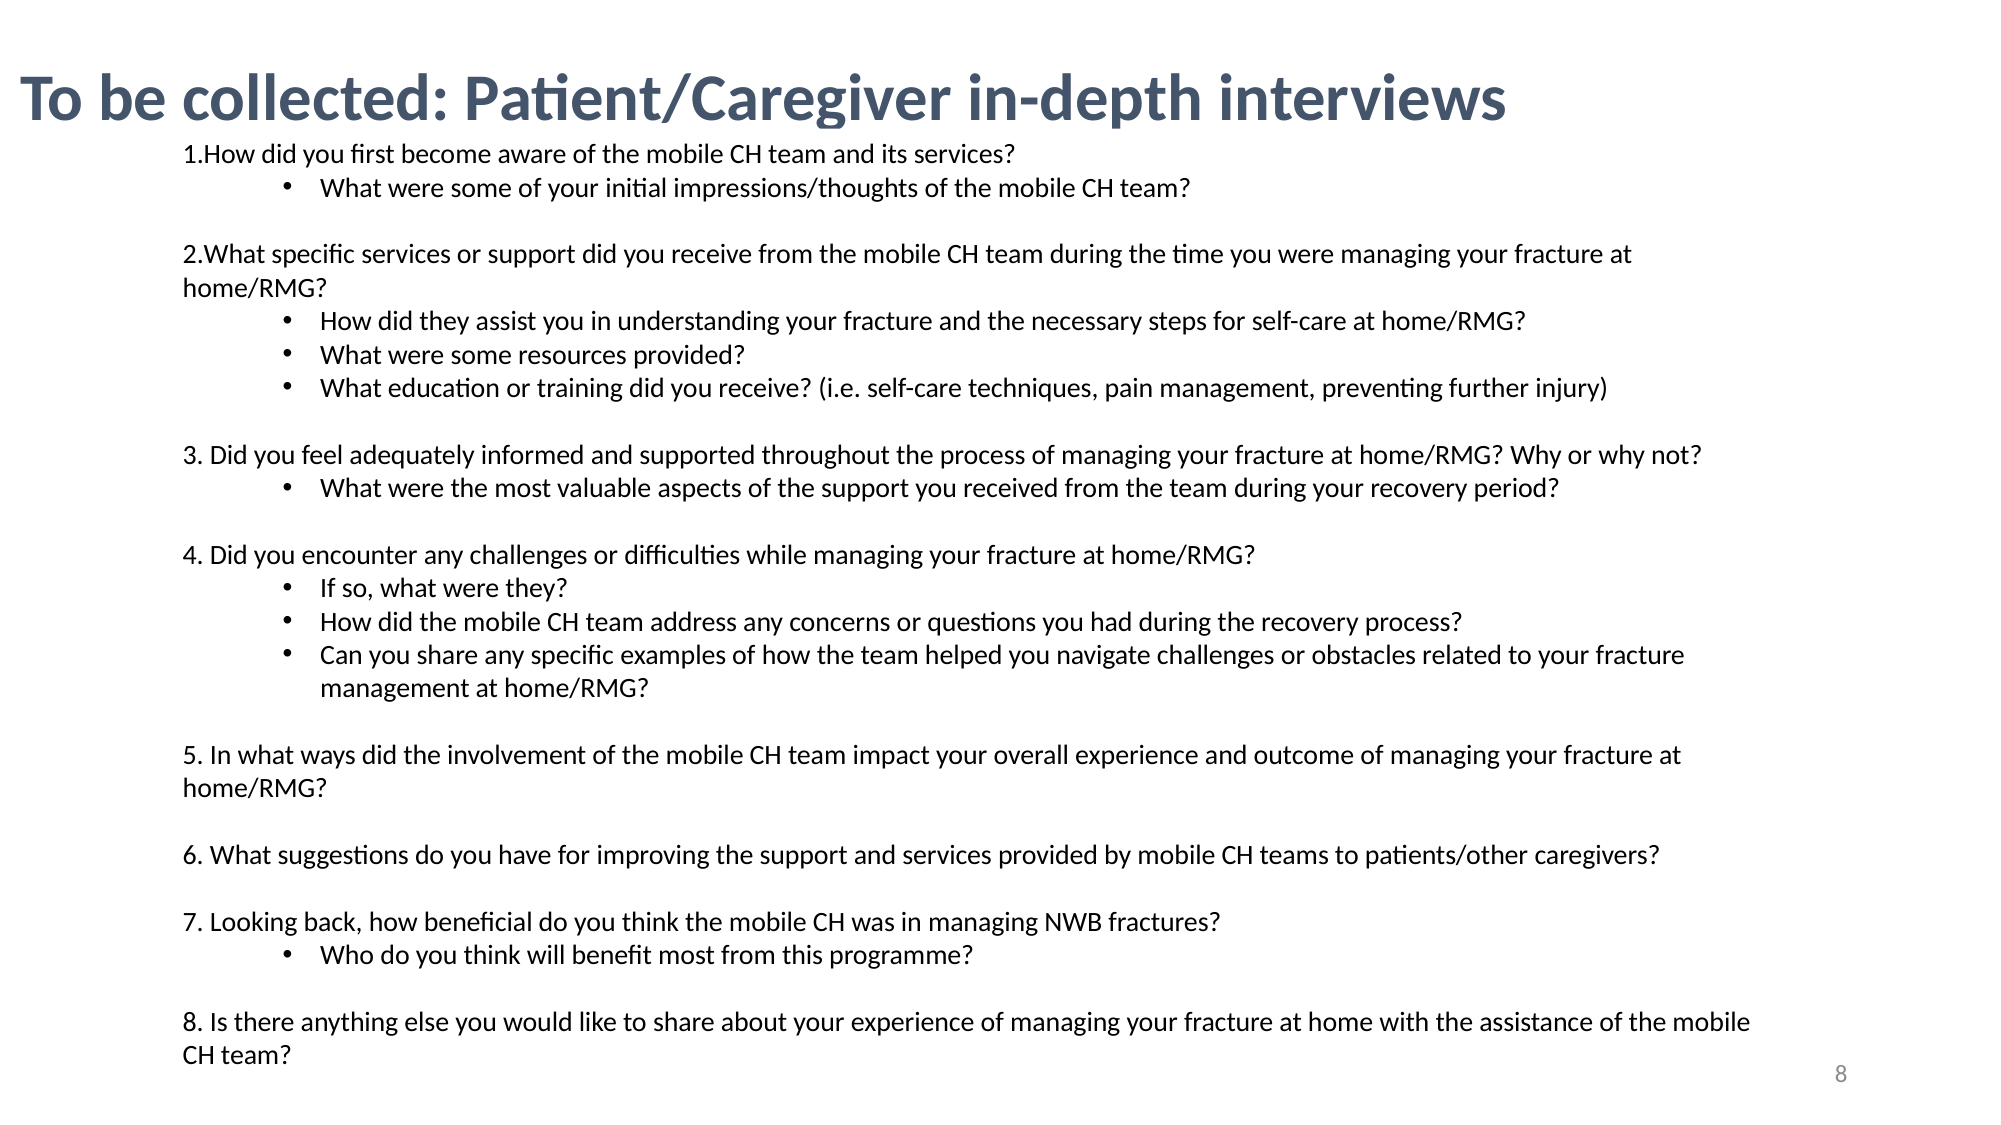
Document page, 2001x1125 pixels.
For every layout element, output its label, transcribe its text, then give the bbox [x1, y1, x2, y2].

text_box How did you first become aware of the mobile CH team and its services? What were some of your initial impressions/thoughts of the mobile CH team? What specific services or support did you receive from the mobile CH team during the time you were managing your fracture at home/RMG? How did they assist you in understanding your fracture and the necessary steps for self-care at home/RMG? What were some resources provided? What education or training did you receive? (i.e. self-care techniques, pain management, preventing further injury) 3. Did you feel adequately informed and supported throughout the process of managing your fracture at home/RMG? Why or why not? What were the most valuable aspects of the support you received from the team during your recovery period? 4. Did you encounter any challenges or difficulties while managing your fracture at home/RMG? If so, what were they? How did the mobile CH team address any concerns or questions you had during the recovery process? Can you share any specific examples of how the team helped you navigate challenges or obstacles related to your fracture management at home/RMG? 5. In what ways did the involvement of the mobile CH team impact your overall experience and outcome of managing your fracture at home/RMG? 6. What suggestions do you have for improving the support and services provided by mobile CH teams to patients/other caregivers? 7. Looking back, how beneficial do you think the mobile CH was in managing NWB fractures? Who do you think will benefit most from this programme? 8. Is there anything else you would like to share about your experience of managing your fracture at home with the assistance of the mobile CH team? [167, 128, 1778, 1112]
slide_number 8 [1412, 1042, 1863, 1103]
text_box To be collected: Patient/Caregiver in-depth interviews [0, 0, 1800, 188]
